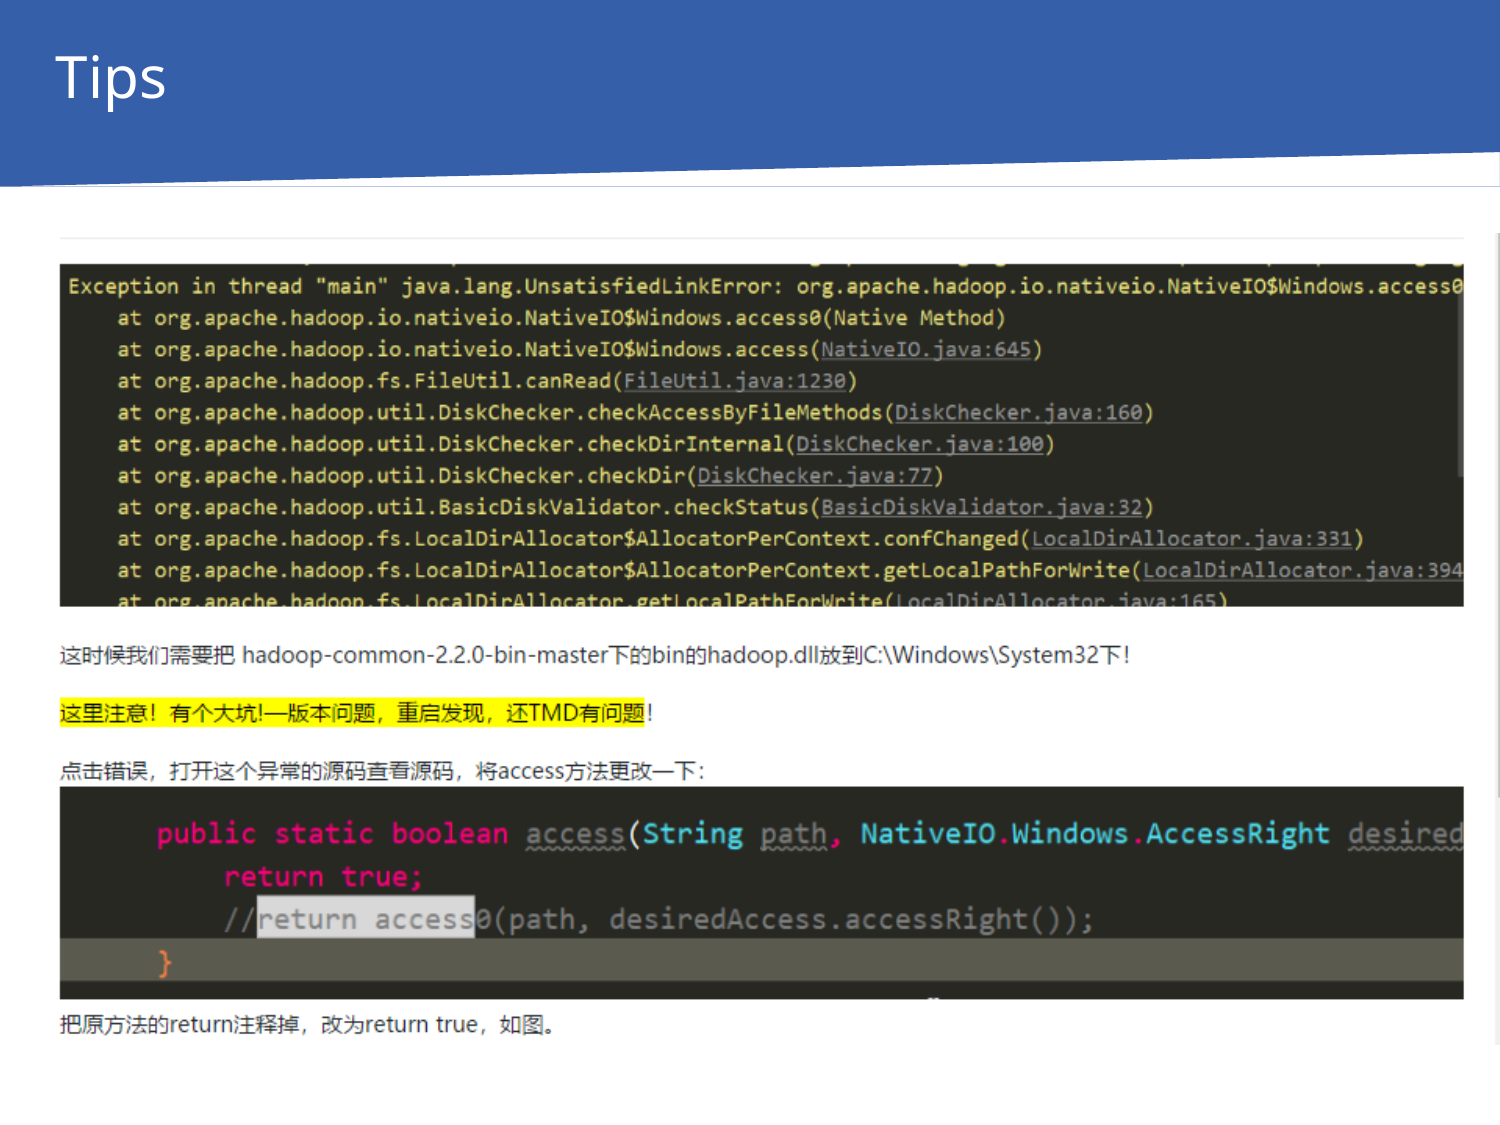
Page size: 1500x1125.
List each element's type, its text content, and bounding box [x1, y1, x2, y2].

picture [43, 233, 1500, 1045]
list Tips [40, 40, 1405, 141]
